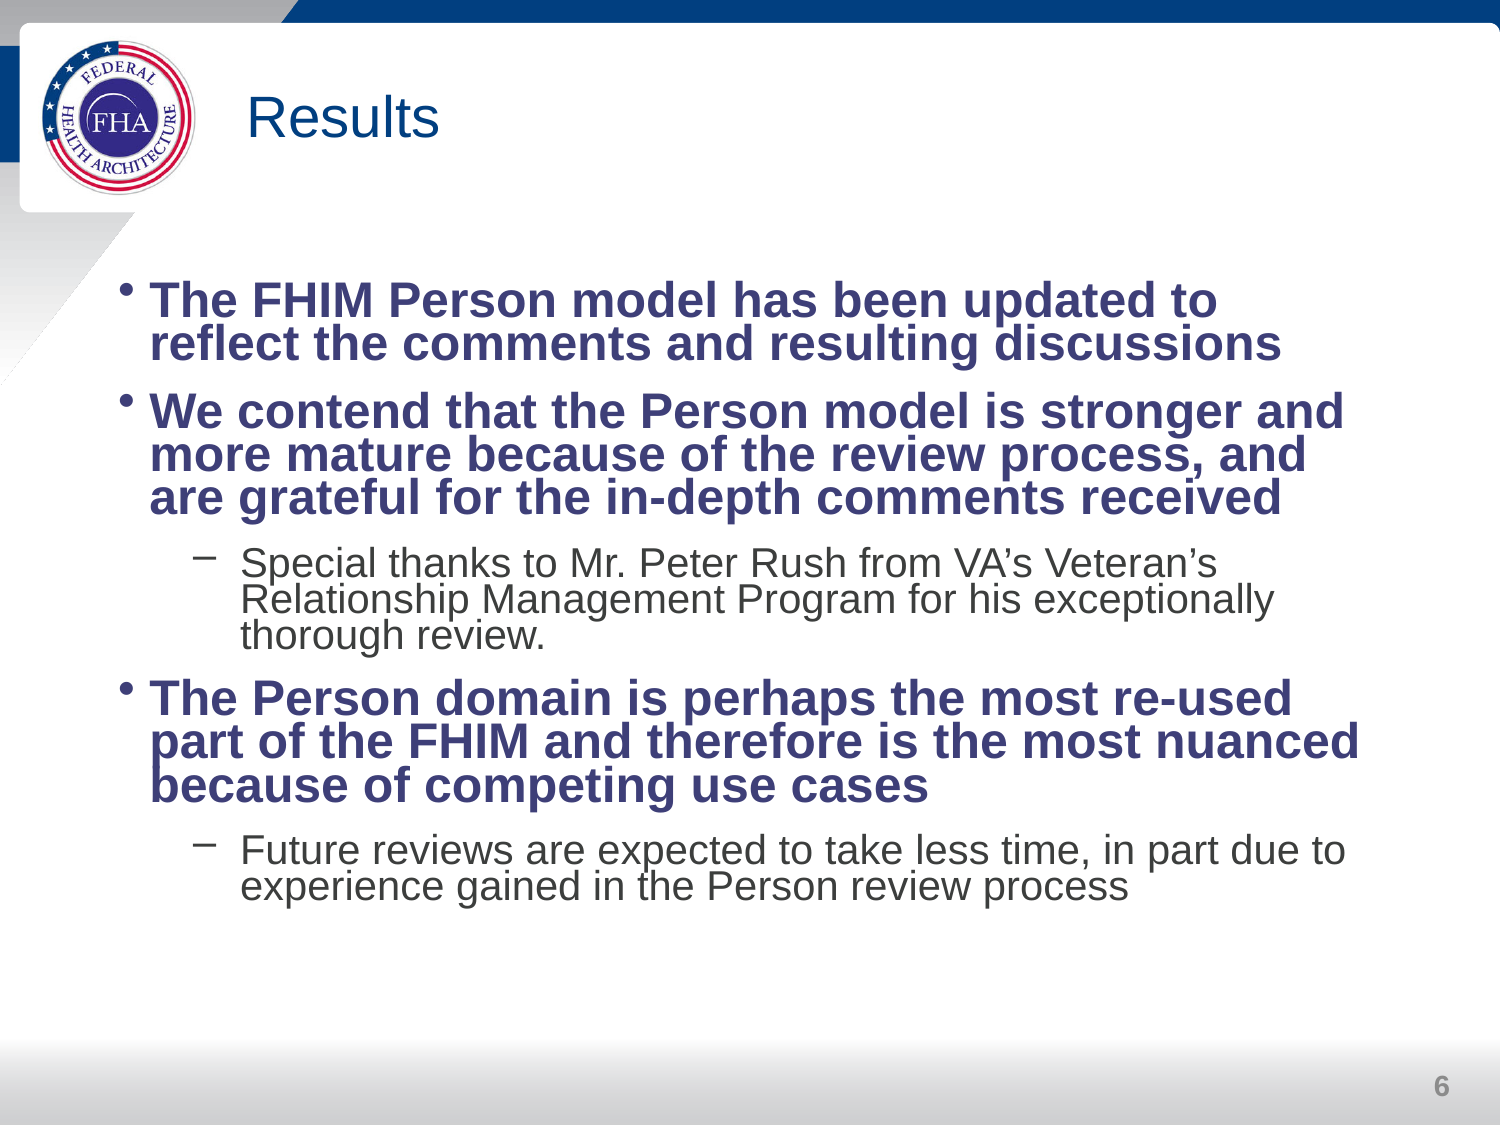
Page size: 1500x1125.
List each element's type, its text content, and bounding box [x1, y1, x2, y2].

title Results [231, 50, 1500, 178]
picture [38, 35, 200, 202]
slide_number 6 [1152, 1047, 1466, 1123]
list The FHIM Person model has been updated to reflect the comments and resulting discussions We contend that the Person model is stronger and more mature because of the review process, and are grateful for the in-depth comments received Special thanks to Mr. Peter Rush from VA’s Veteran’s Relationship Management Program for his exceptionally thorough review. The Person domain is perhaps the most re-used part of the FHIM and therefore is the most nuanced because of competing use cases Future reviews are expected to take less time, in part due to experience gained in the Person review process [103, 275, 1397, 1125]
